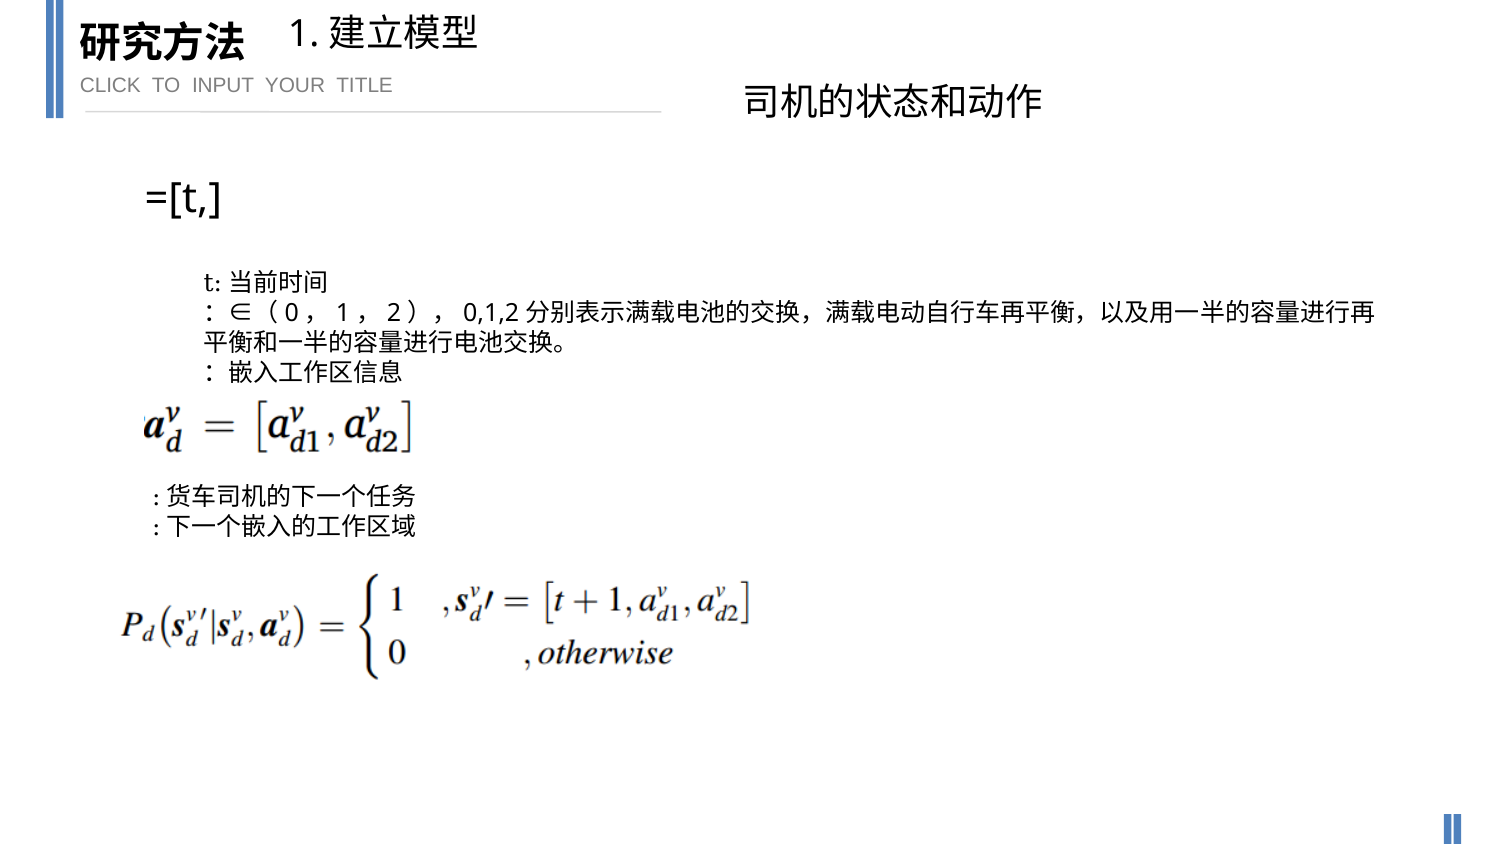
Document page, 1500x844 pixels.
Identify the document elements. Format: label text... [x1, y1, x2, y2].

list 研究方法 [64, 8, 671, 84]
picture [144, 399, 417, 461]
text_box 司机的状态和动作 [727, 70, 1478, 131]
list CLICK TO INPUT YOUR TITLE [65, 84, 538, 106]
text_box 1.建立模型 [273, 1, 1056, 62]
picture [85, 554, 775, 695]
